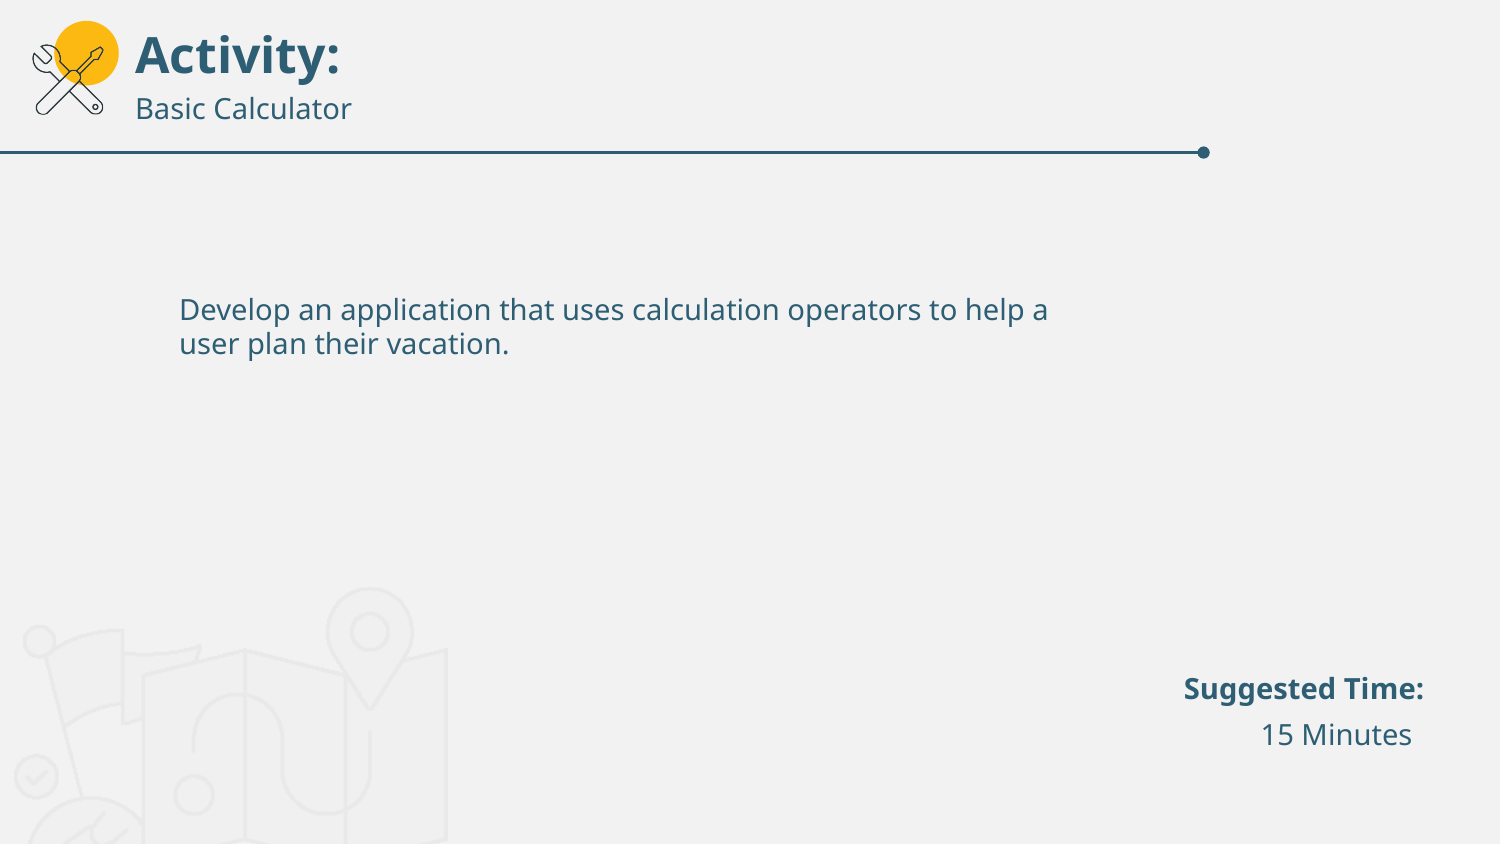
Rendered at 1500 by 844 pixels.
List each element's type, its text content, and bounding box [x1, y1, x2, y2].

picture [32, 44, 104, 115]
text_box Basic Calculator [120, 78, 1429, 132]
text_box Develop an application that uses calculation operators to help a user plan their vacation. [134, 283, 1075, 631]
text_box 15 Minutes [358, 696, 1428, 750]
